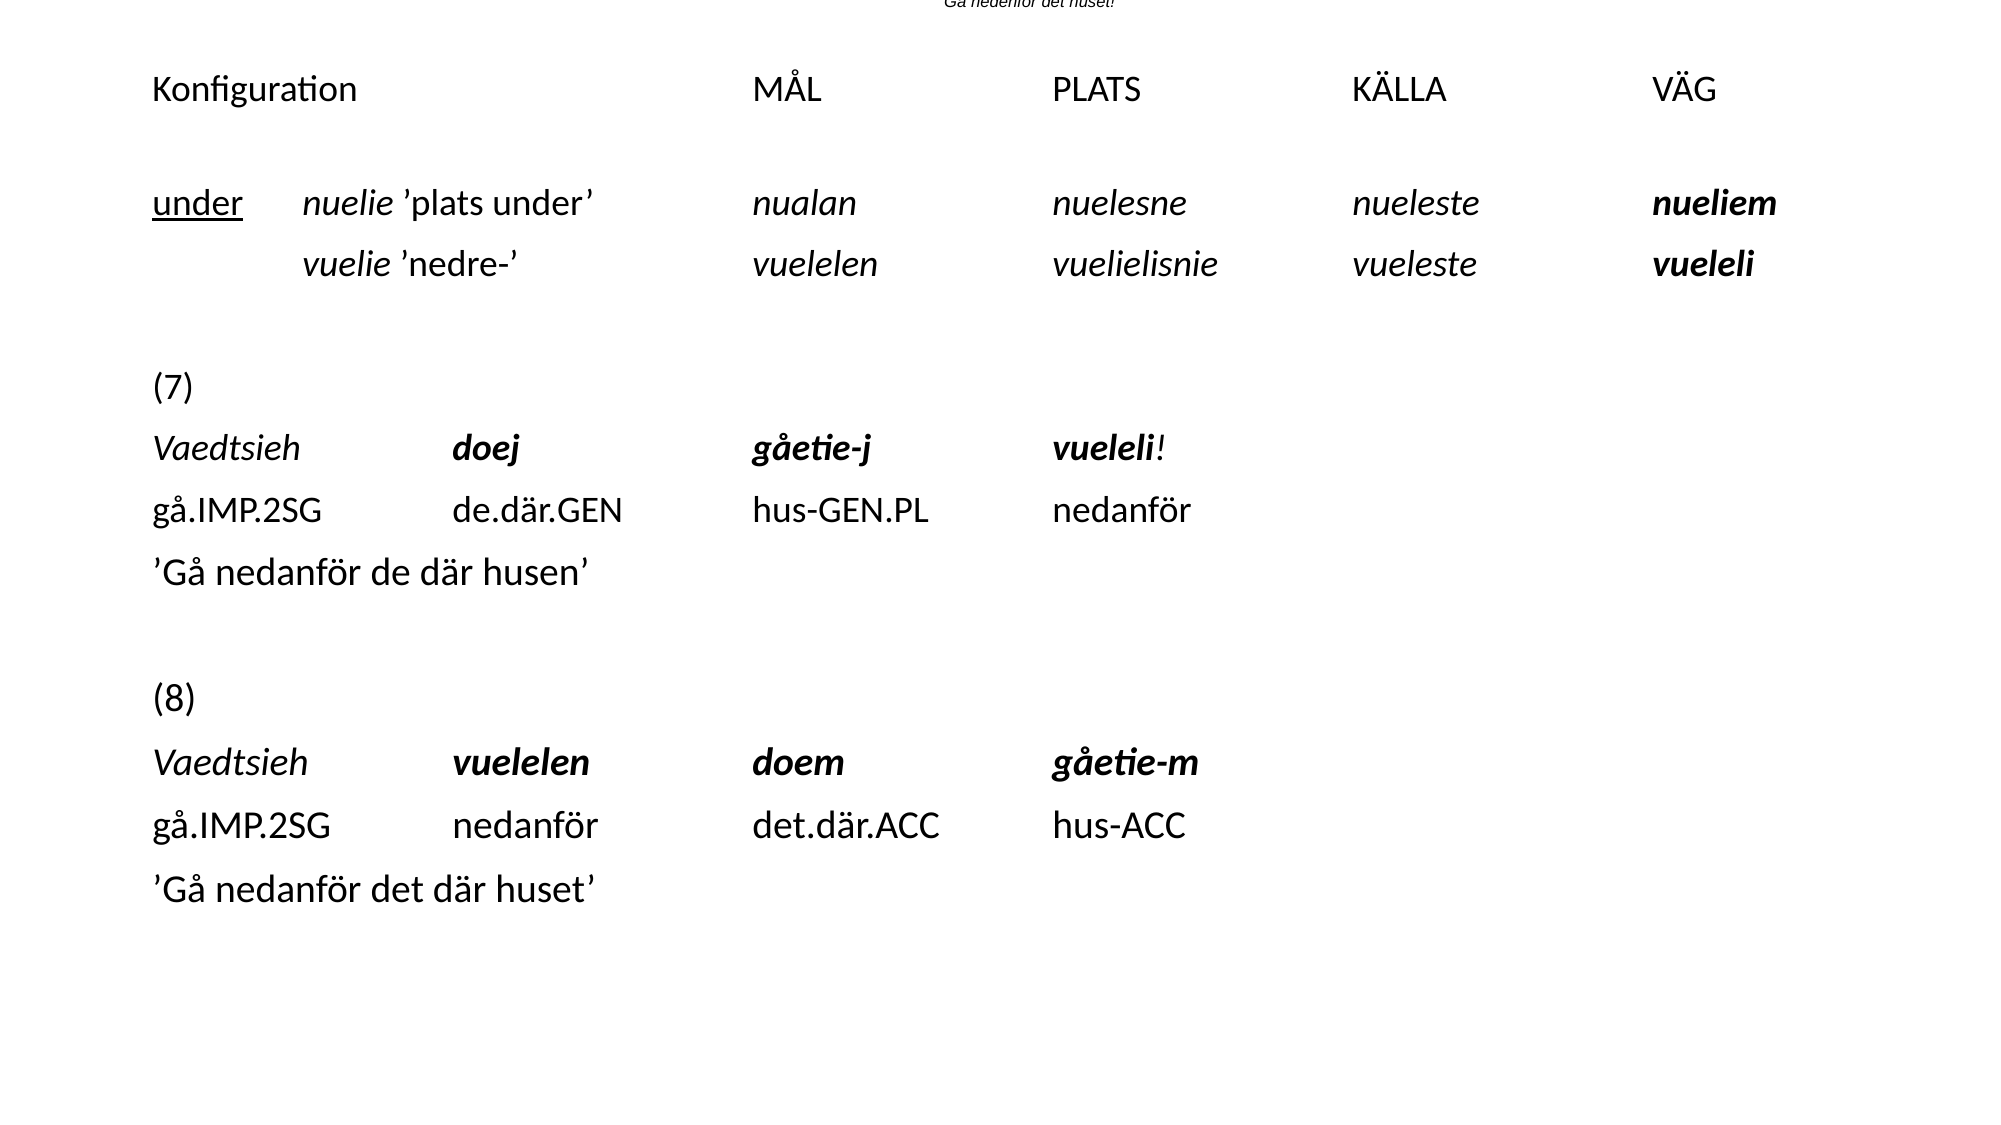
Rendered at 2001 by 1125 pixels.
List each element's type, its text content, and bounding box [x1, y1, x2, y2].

text_box Vaedtsieh vuelelen doem gåetiem! Gå nedenfor det huset! [869, 0, 1131, 76]
list Konfiguration mål plats källa väg under nuelie ’plats under’ nualan nuelesne nueleste nueliem vuelie ’nedre-’ vuelelen vuelielisnie vueleste vueleli (7) Vaedtsieh doej gåetie-j vueleli! gå.imp.2sg de.där.gen hus-gen.pl nedanför ’Gå nedanför de där husen’ (8) Vaedtsieh vuelelen doem gåetie-m gå.imp.2sg nedanför det.där.acc hus-acc ’Gå nedanför det där huset’ [137, 62, 1863, 1014]
